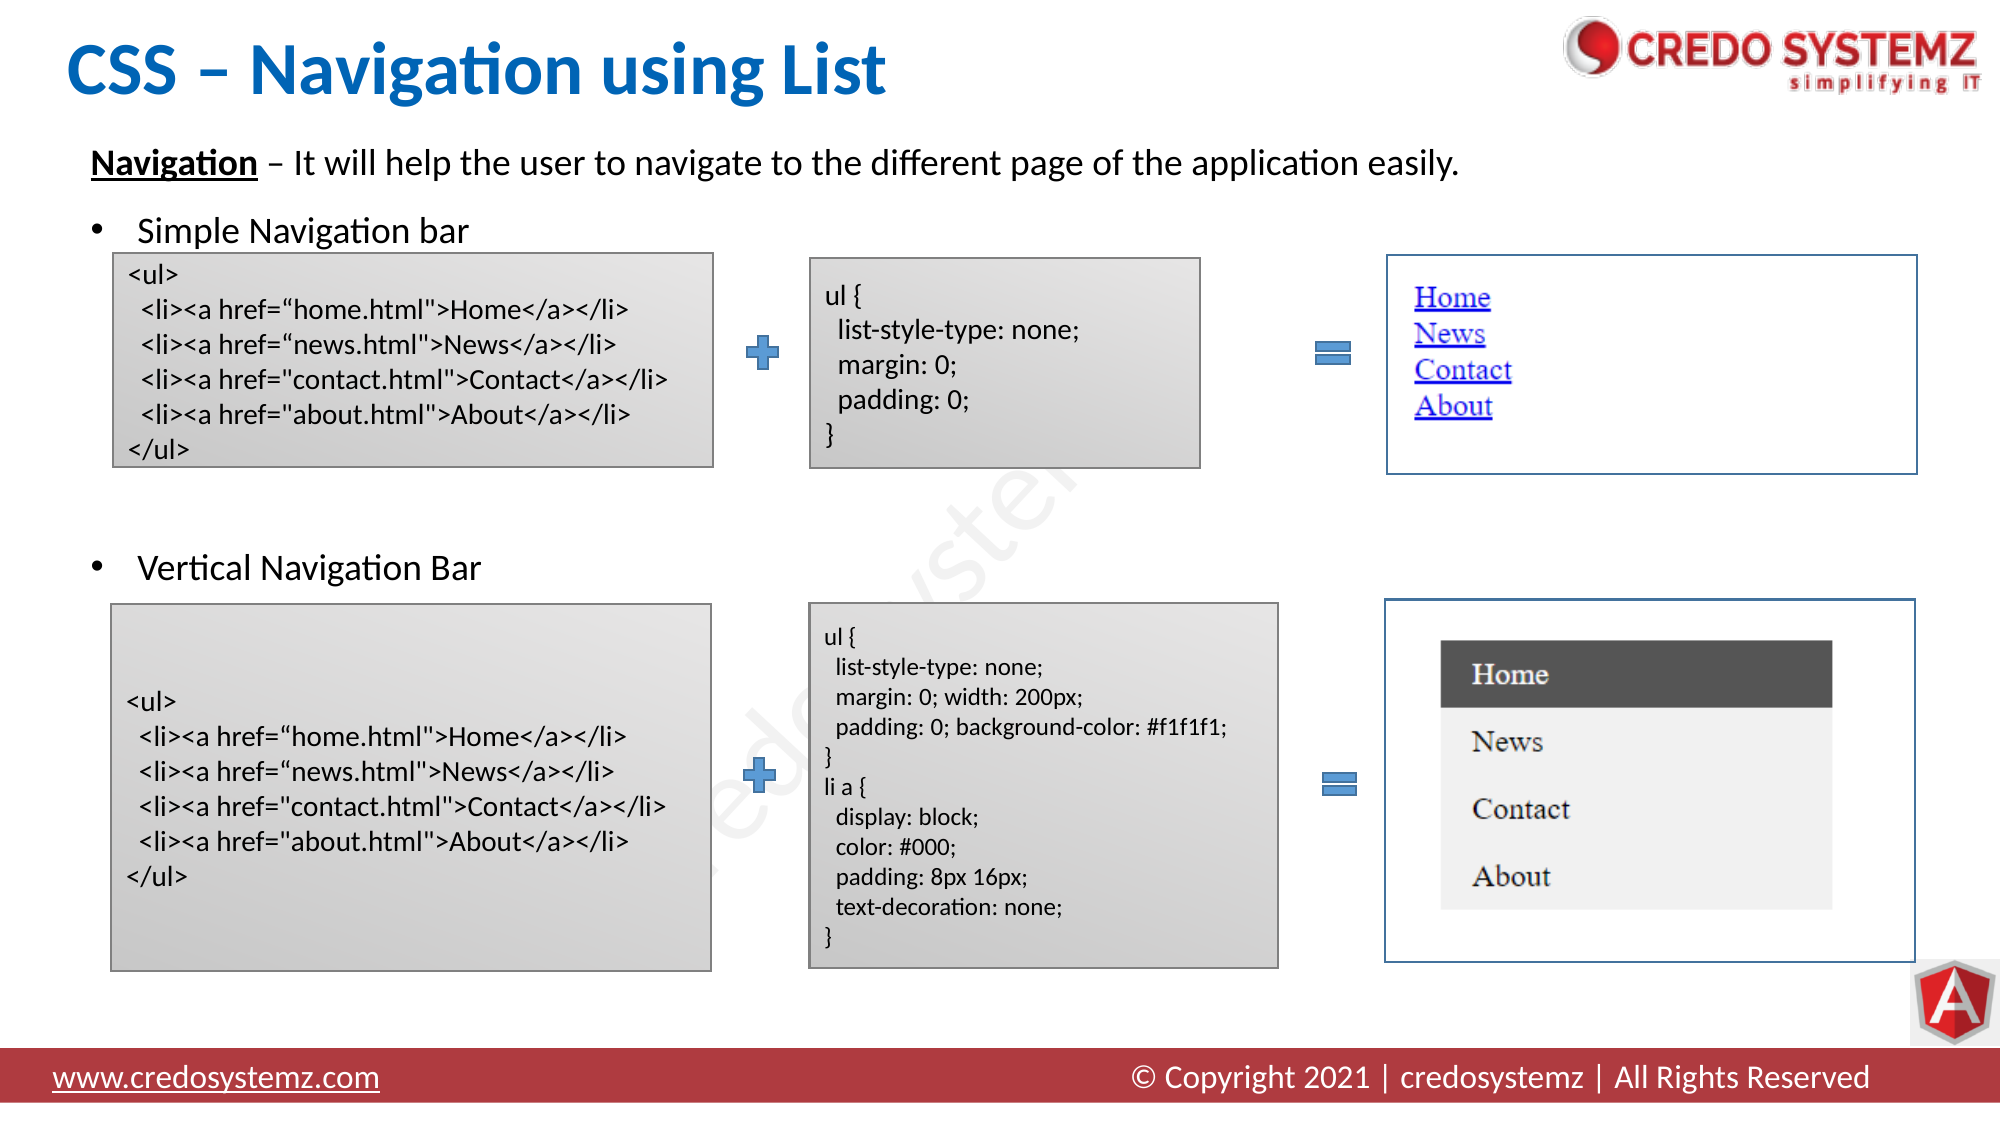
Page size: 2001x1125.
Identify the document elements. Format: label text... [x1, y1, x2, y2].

text_box [743, 757, 776, 793]
text_box [1322, 785, 1357, 796]
text_box <ul> <li><a href=“home.html">Home</a></li> <li><a href=“news.html">News</a></li> <li><a href="contact.html">Contact</a></li> <li><a href="about.html">About</a></li> </ul> [112, 252, 714, 468]
text_box [1386, 254, 1918, 475]
text_box [1322, 772, 1357, 783]
text_box [1315, 354, 1351, 365]
text_box www.credosystemz.com © Copyright 2021 | credosystemz | All Rights Reserved [0, 1048, 2000, 1103]
picture [1561, 15, 1982, 95]
text_box Navigation – It will help the user to navigate to the different page of the application easily. Simple Navigation bar Vertical Navigation Bar [75, 108, 1850, 1048]
text_box [746, 335, 779, 370]
picture [1409, 276, 1793, 444]
picture [1437, 625, 1842, 924]
text_box ul { list-style-type: none; margin: 0; width: 200px; padding: 0; background-color: #f1f1f1; } li a { display: block; color: #000; padding: 8px 16px; text-decoration: none; } [808, 602, 1279, 969]
picture [1910, 959, 2000, 1046]
text_box CSS – Navigation using List [52, 22, 1659, 126]
text_box [1315, 341, 1351, 352]
text_box <ul> <li><a href=“home.html">Home</a></li> <li><a href=“news.html">News</a></li> <li><a href="contact.html">Contact</a></li> <li><a href="about.html">About</a></li> </ul> [110, 603, 712, 972]
text_box ul { list-style-type: none; margin: 0; padding: 0; } [809, 257, 1201, 469]
text_box [1384, 598, 1916, 963]
